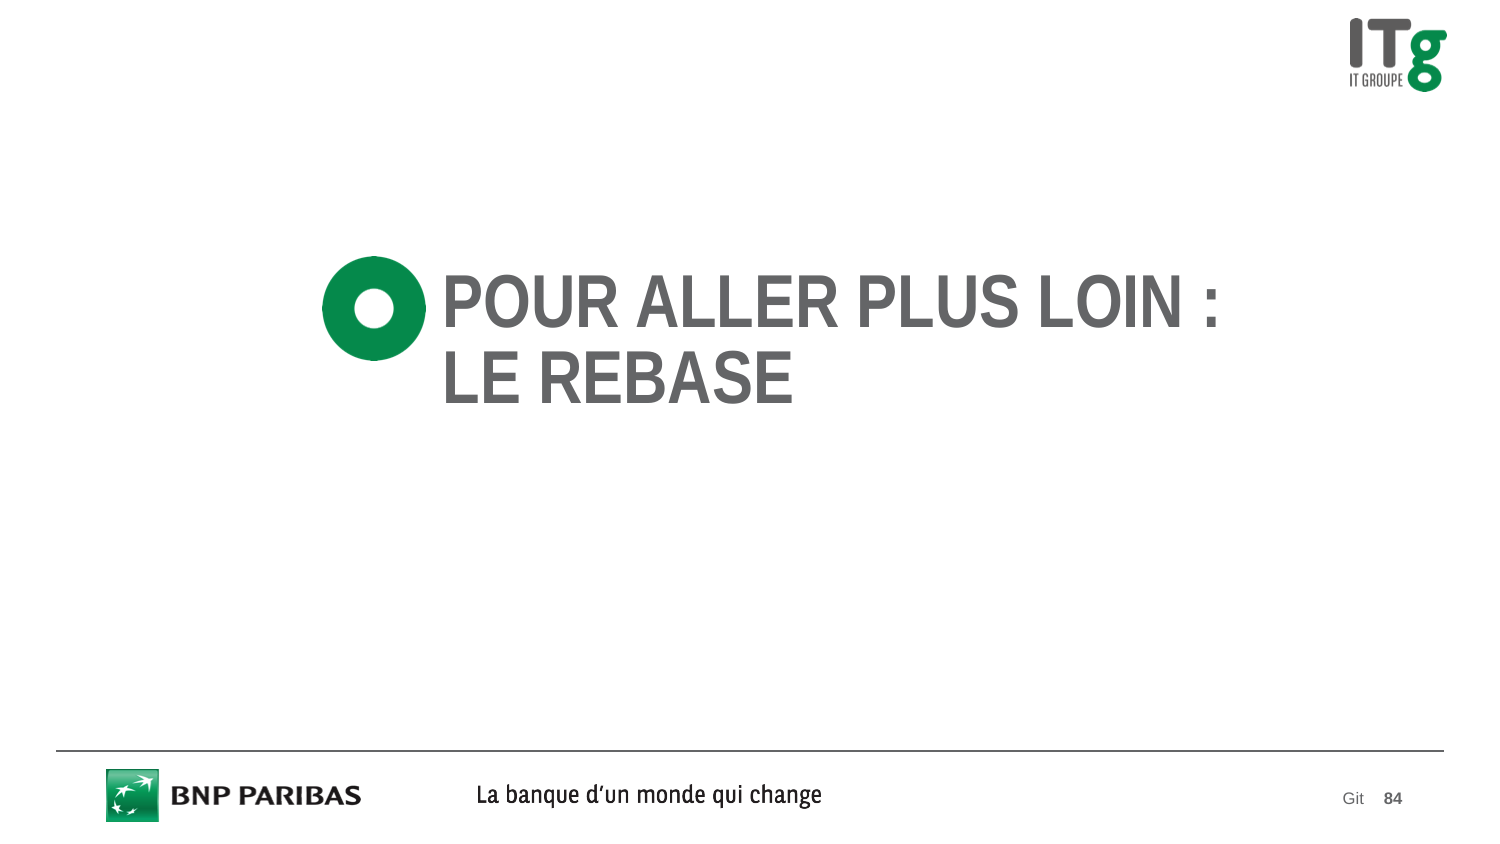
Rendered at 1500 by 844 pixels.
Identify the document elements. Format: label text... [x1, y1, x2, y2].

title Pour aller plus loin : Le Rebase [442, 265, 1353, 617]
picture [106, 769, 361, 822]
picture [478, 784, 821, 809]
footer Git [1033, 786, 1365, 810]
picture [1350, 18, 1447, 92]
picture [322, 256, 426, 361]
slide_number 84 [1372, 786, 1403, 810]
